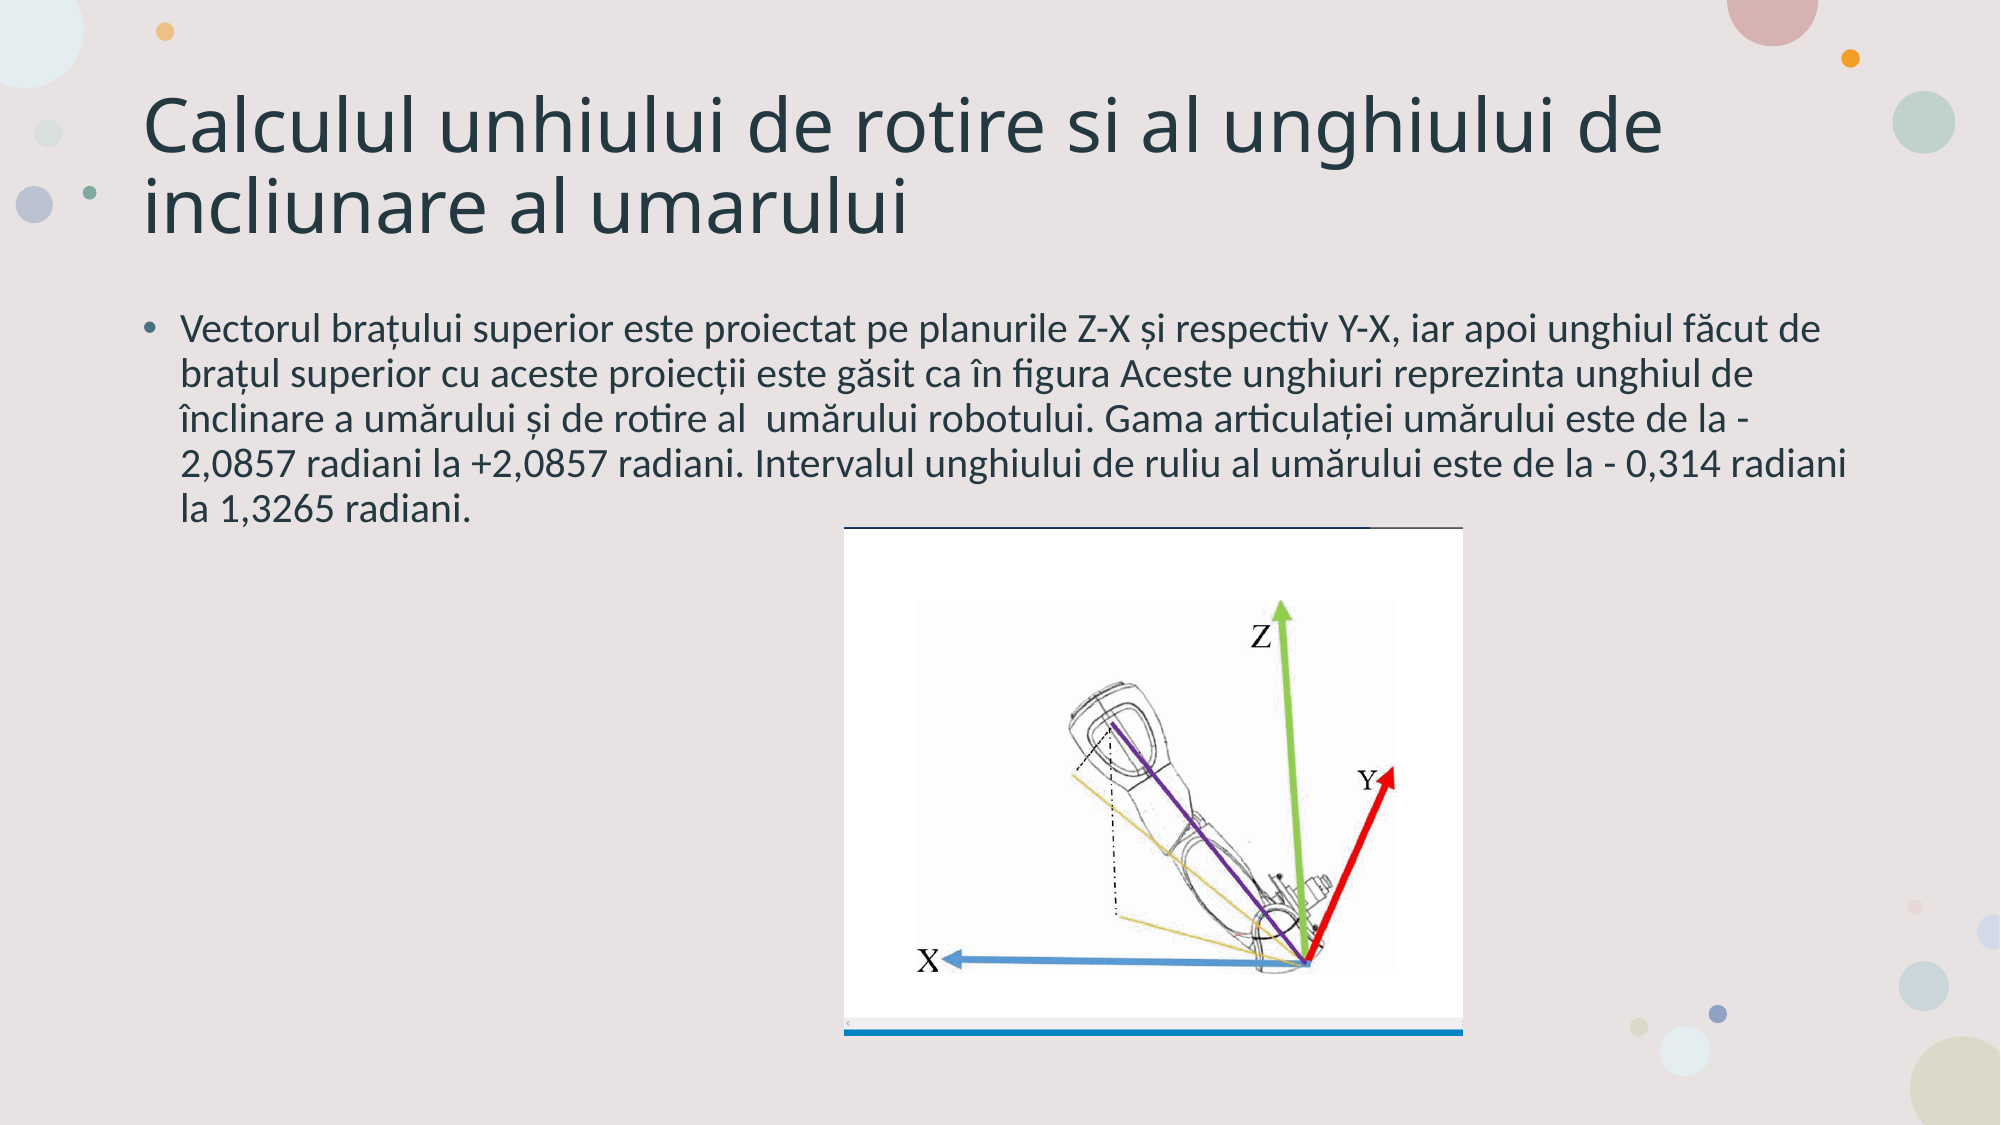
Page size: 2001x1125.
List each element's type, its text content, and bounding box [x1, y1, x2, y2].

list Vectorul brațului superior este proiectat pe planurile Z-X și respectiv Y-X, iar apoi unghiul făcut de brațul superior cu aceste proiecții este găsit ca în figura Aceste unghiuri reprezinta unghiul de înclinare a umărului și de rotire al umărului robotului. Gama articulației umărului este de la -2,0857 radiani la +2,0857 radiani. Intervalul unghiului de ruliu al umărului este de la - 0,314 radiani la 1,3265 radiani. [127, 299, 1877, 1014]
picture [844, 527, 1463, 1029]
title Calculul unhiului de rotire si al unghiului de incliunare al umarului [127, 59, 1877, 278]
